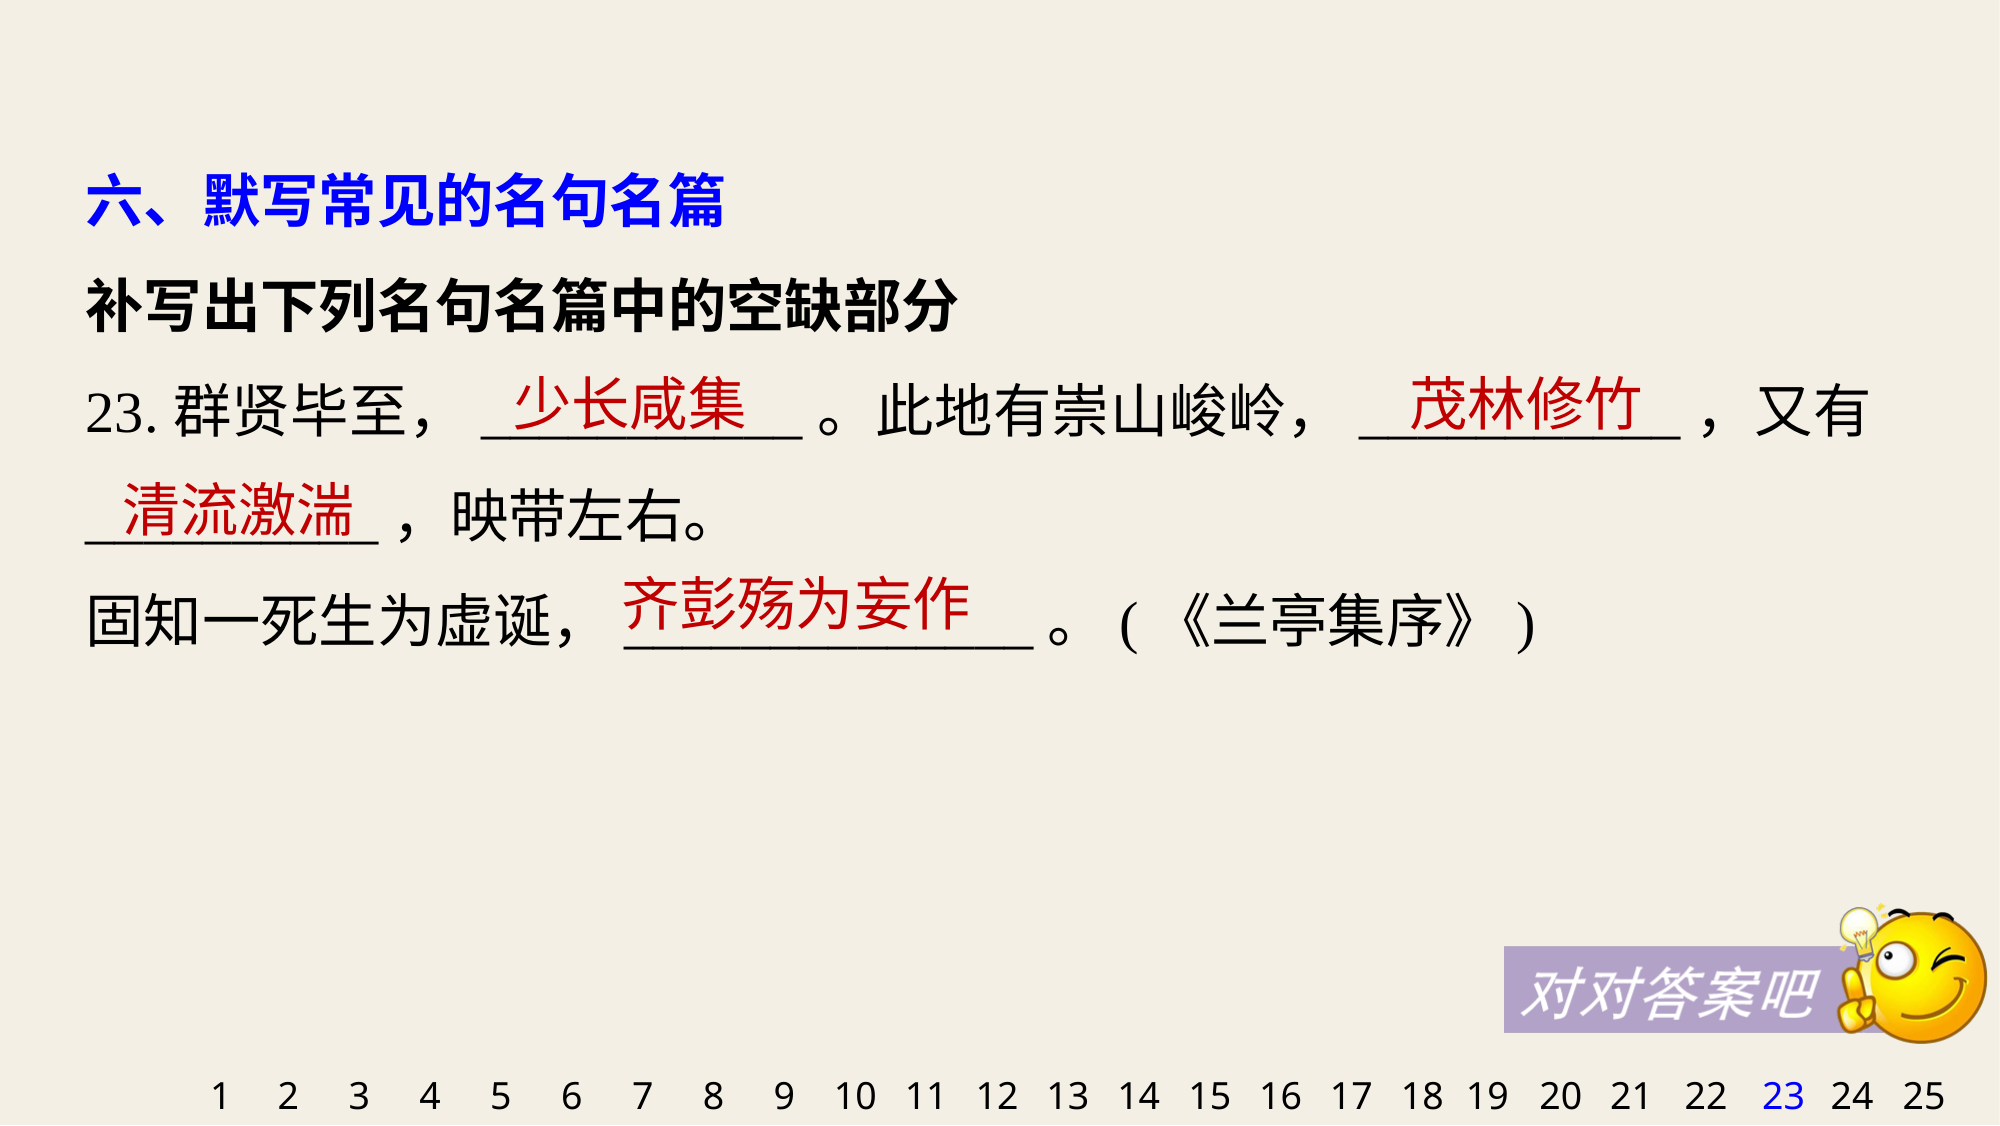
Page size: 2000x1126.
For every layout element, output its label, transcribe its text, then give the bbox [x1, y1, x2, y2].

text_box 2 [255, 1046, 321, 1126]
text_box 19 [1454, 1046, 1520, 1126]
text_box 7 [610, 1046, 676, 1126]
text_box 14 [1106, 1046, 1172, 1126]
text_box 16 [1248, 1046, 1314, 1126]
picture [1483, 902, 1988, 1059]
text_box 少长咸集 [493, 314, 823, 447]
text_box 15 [1177, 1046, 1243, 1126]
text_box 6 [539, 1046, 605, 1126]
text_box 18 [1389, 1046, 1454, 1126]
text_box 11 [893, 1046, 959, 1126]
text_box 23 [1751, 1067, 1817, 1126]
text_box 17 [1318, 1046, 1384, 1126]
text_box 10 [822, 1046, 888, 1126]
text_box 3 [326, 1046, 392, 1126]
text_box 25 [1891, 1067, 1957, 1126]
text_box 1 [188, 1046, 254, 1126]
text_box 8 [681, 1046, 747, 1126]
text_box 9 [752, 1046, 817, 1126]
text_box 20 [1528, 1067, 1594, 1126]
text_box 22 [1673, 1067, 1739, 1126]
text_box 4 [397, 1046, 463, 1126]
text_box 齐彭殇为妄作 [601, 515, 1000, 648]
text_box 六、默写常见的名句名篇 补写出下列名句名篇中的空缺部分 23.群贤毕至，___________。此地有崇山峻岭，___________，又有__________，映带左右。 固知一死生为虚诞，______________。(《兰亭集序》) [65, 119, 1906, 664]
text_box 茂林修竹 [1389, 314, 1719, 447]
text_box 12 [964, 1046, 1030, 1126]
text_box 5 [468, 1046, 534, 1126]
text_box 13 [1035, 1046, 1101, 1126]
text_box 清流激湍 [102, 421, 432, 553]
text_box 21 [1599, 1067, 1665, 1126]
text_box 24 [1819, 1067, 1885, 1126]
